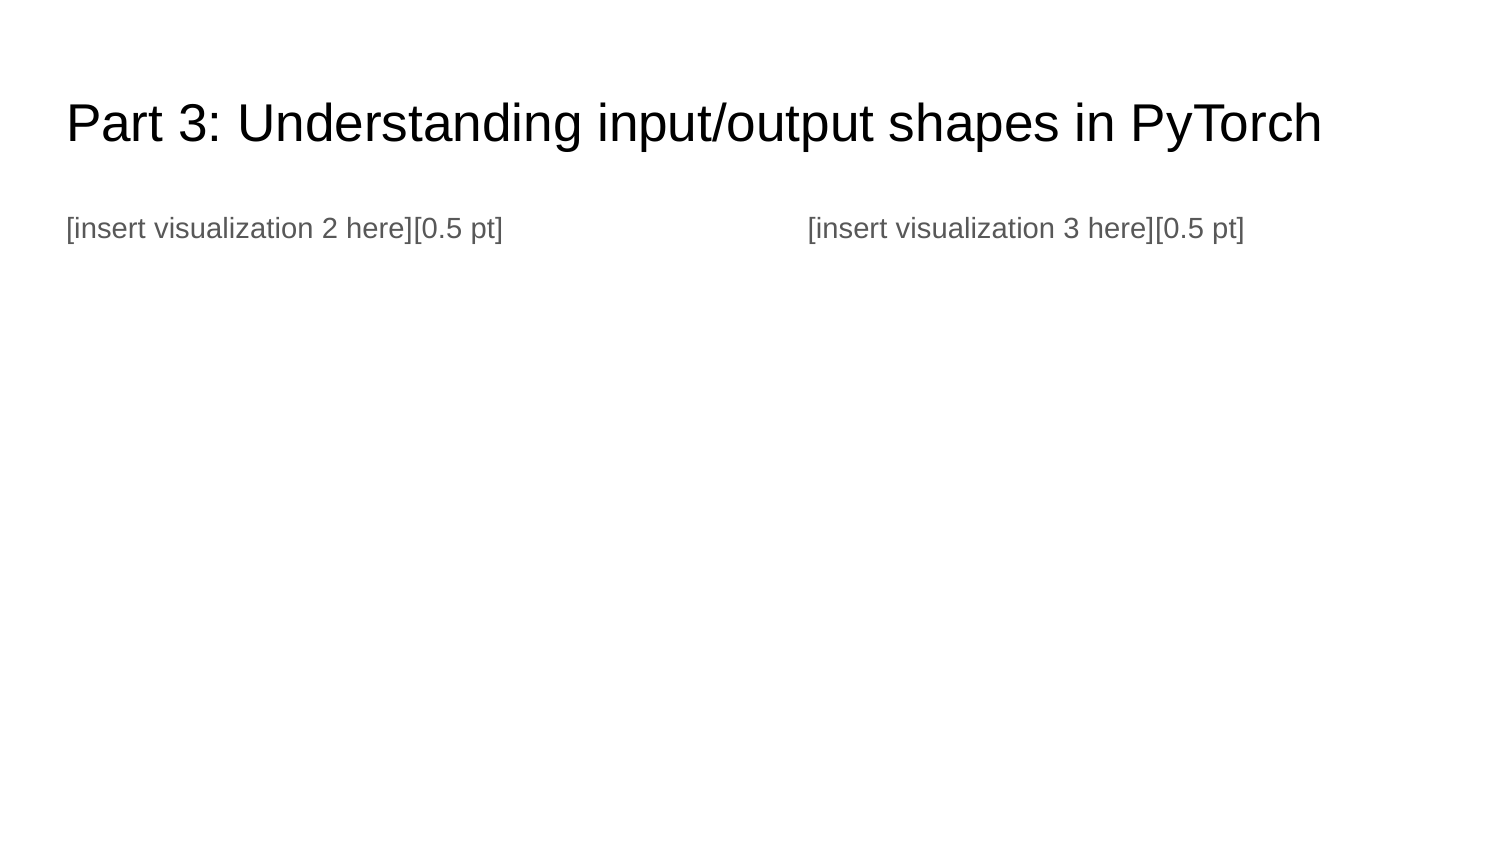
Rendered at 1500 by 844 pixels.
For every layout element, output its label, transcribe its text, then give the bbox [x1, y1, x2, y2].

list [insert visualization 2 here][0.5 pt] [50, 188, 708, 750]
title Part 3: Understanding input/output shapes in PyTorch [50, 72, 1450, 168]
list [insert visualization 3 here][0.5 pt] [792, 188, 1450, 750]
